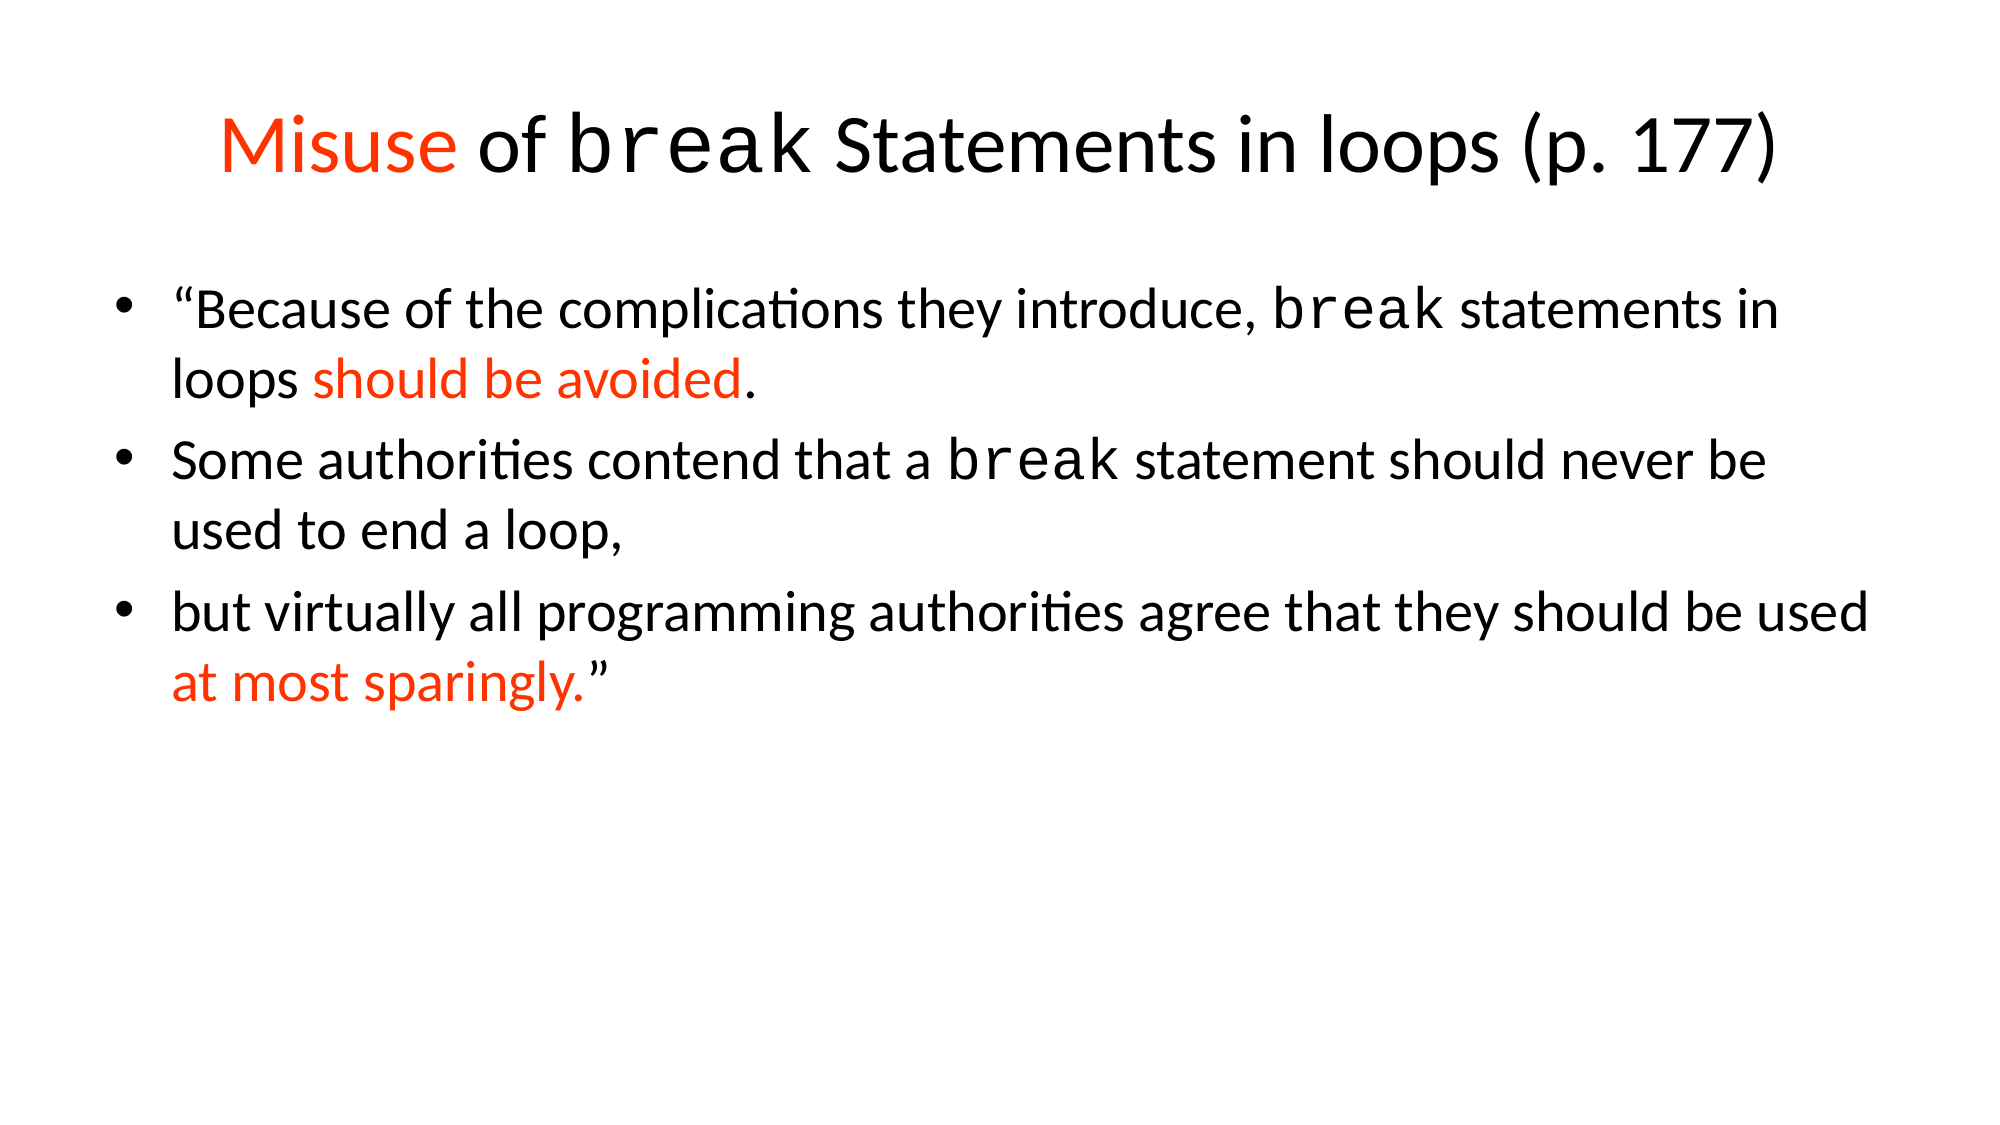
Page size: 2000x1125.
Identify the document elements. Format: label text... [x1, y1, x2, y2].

title Misuse of break Statements in loops (p. 177) [99, 45, 1900, 233]
list “Because of the complications they introduce, break statements in loops should be avoided. Some authorities contend that a break statement should never be used to end a loop, but virtually all programming authorities agree that they should be used at most sparingly.” [99, 262, 1900, 1005]
